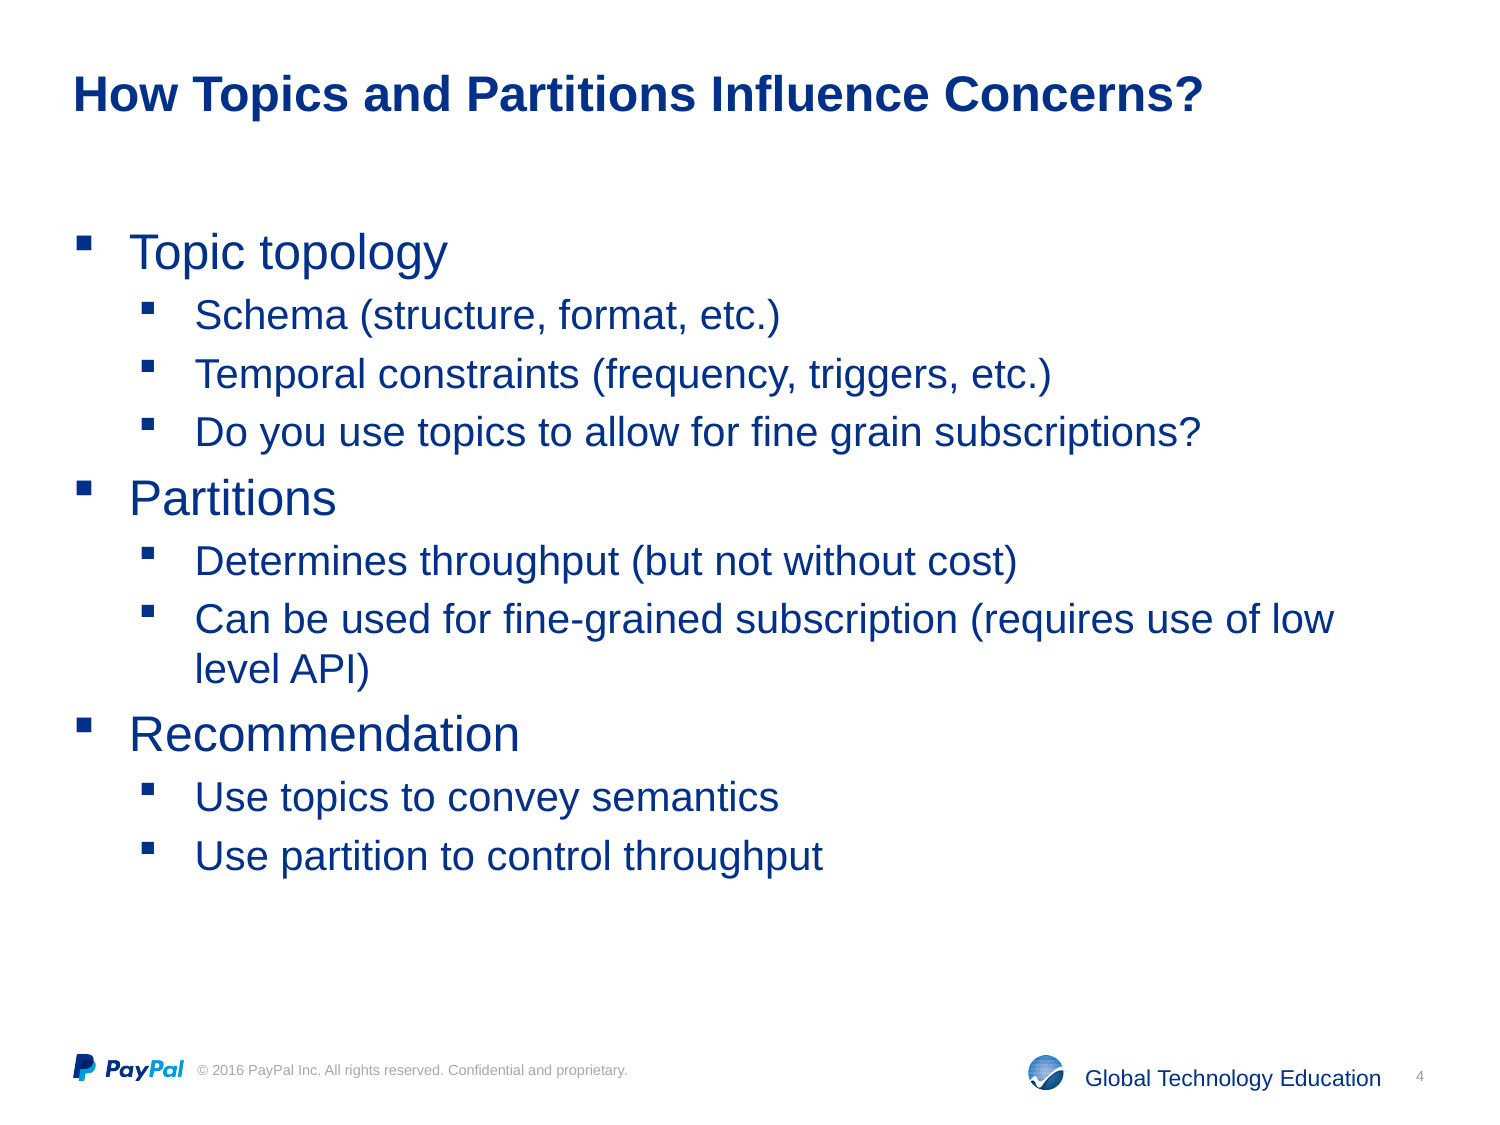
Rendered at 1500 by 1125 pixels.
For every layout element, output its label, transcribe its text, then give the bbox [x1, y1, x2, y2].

title How Topics and Partitions Influence Concerns? [58, 53, 1409, 151]
picture [1023, 1050, 1070, 1095]
list Topic topology Schema (structure, format, etc.) Temporal constraints (frequency, triggers, etc.) Do you use topics to allow for fine grain subscriptions? Partitions Determines throughput (but not without cost) Can be used for fine-grained subscription (requires use of low level API) Recommendation Use topics to convey semantics Use partition to control throughput [57, 212, 1409, 1029]
slide_number 4 [1383, 1045, 1439, 1106]
picture [73, 1054, 184, 1081]
